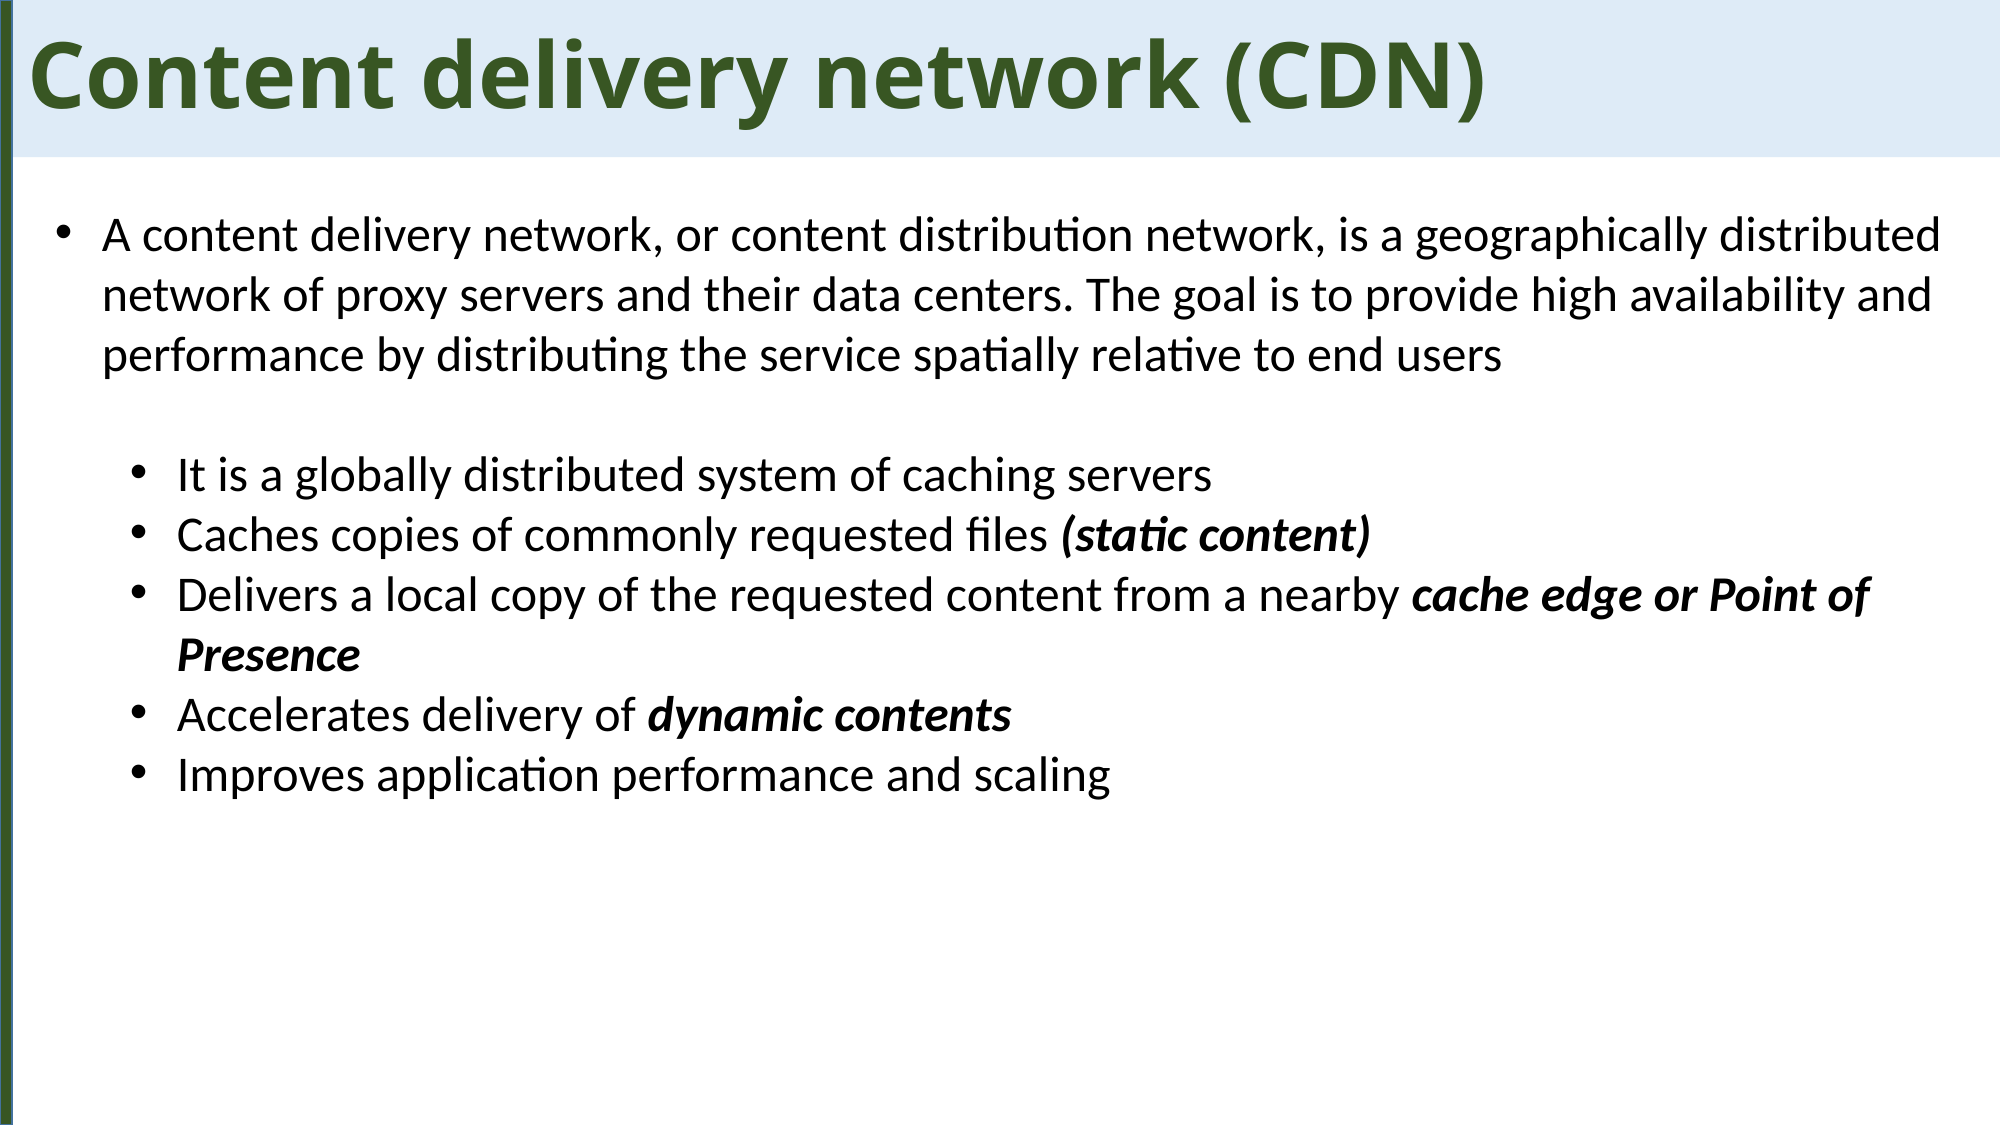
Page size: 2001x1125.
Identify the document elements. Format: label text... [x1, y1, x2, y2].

text_box [0, 0, 13, 1125]
text_box Content delivery network (CDN) [13, 0, 2000, 158]
text_box A content delivery network, or content distribution network, is a geographically distributed network of proxy servers and their data centers. The goal is to provide high availability and performance by distributing the service spatially relative to end users It is a globally distributed system of caching servers Caches copies of commonly requested files (static content) Delivers a local copy of the requested content from a nearby cache edge or Point of Presence Accelerates delivery of dynamic contents Improves application performance and scaling [40, 194, 1973, 810]
